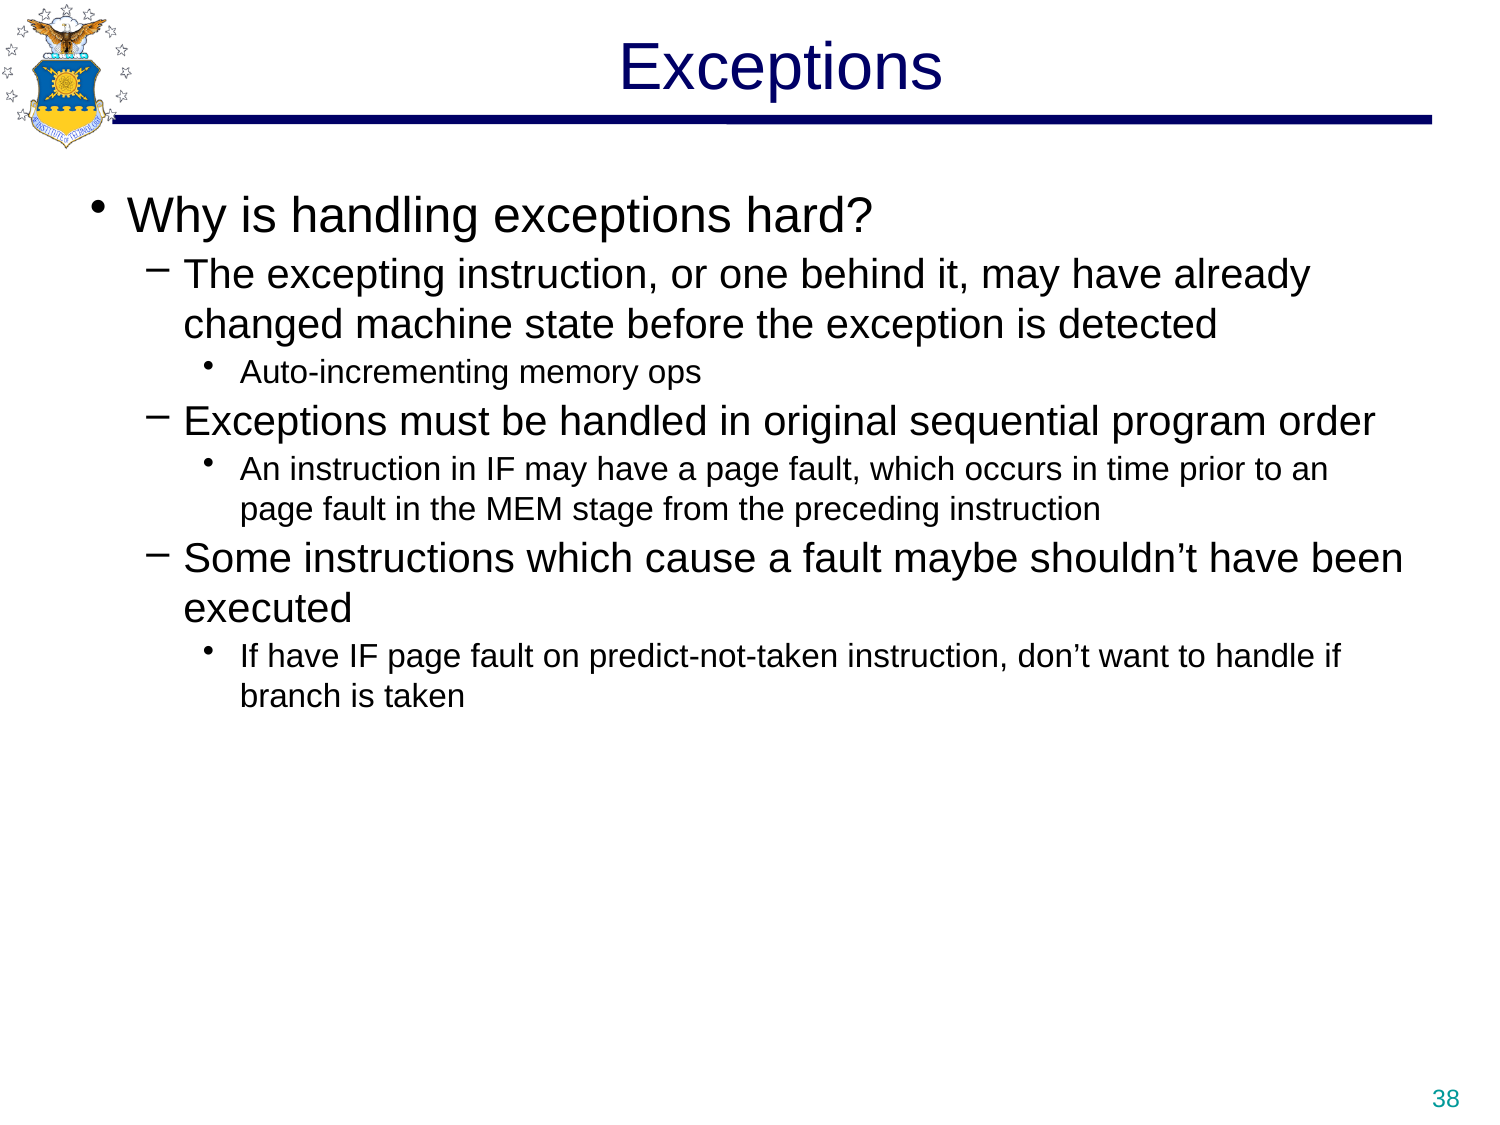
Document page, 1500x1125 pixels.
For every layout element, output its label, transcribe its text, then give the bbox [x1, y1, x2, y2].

slide_number 38 [1124, 1074, 1476, 1113]
title Exceptions [137, 12, 1425, 113]
list Why is handling exceptions hard? The excepting instruction, or one behind it, may have already changed machine state before the exception is detected Auto-incrementing memory ops Exceptions must be handled in original sequential program order An instruction in IF may have a page fault, which occurs in time prior to an page fault in the MEM stage from the preceding instruction Some instructions which cause a fault maybe shouldn’t have been executed If have IF page fault on predict-not-taken instruction, don’t want to handle if branch is taken [75, 174, 1425, 1005]
picture [0, 2, 133, 150]
